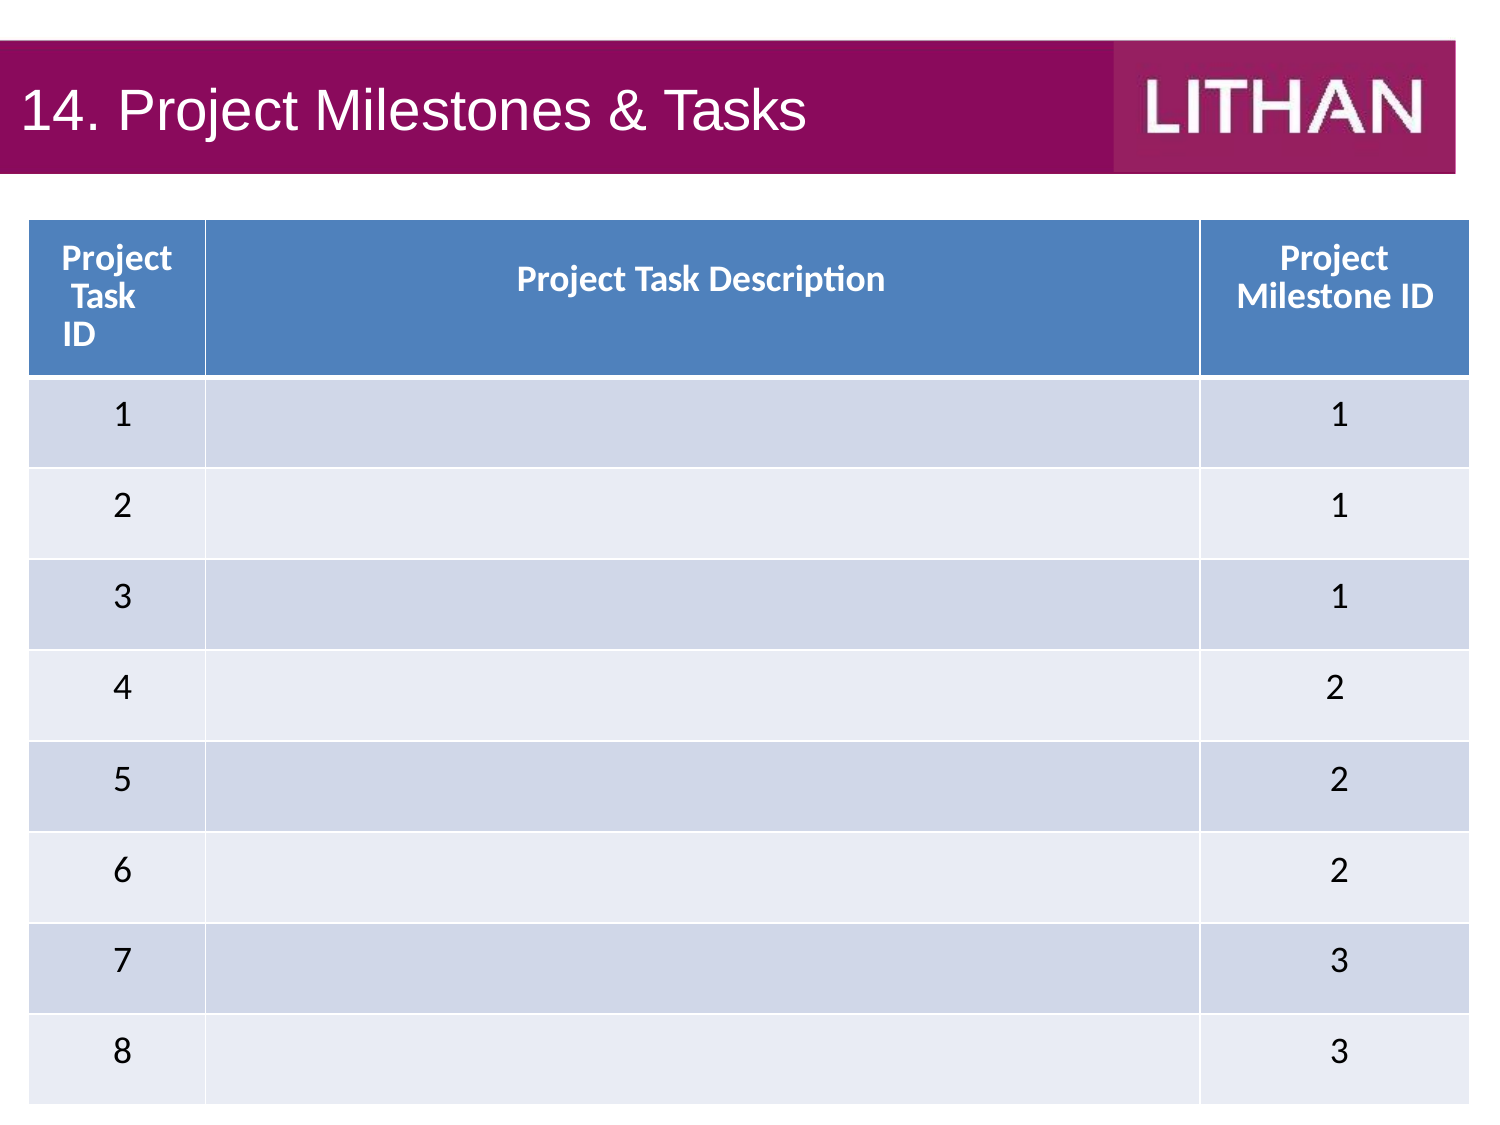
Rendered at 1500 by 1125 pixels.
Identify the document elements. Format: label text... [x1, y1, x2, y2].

table_cell 3 [1201, 1015, 1469, 1104]
table_cell 1 [1201, 560, 1469, 649]
table_cell [206, 560, 1199, 649]
table_cell 7 [29, 924, 205, 1013]
table_cell 6 [29, 833, 205, 922]
table_cell 2 [1201, 742, 1469, 831]
table_header Project Task ID [29, 220, 205, 375]
table_cell [206, 1015, 1199, 1104]
table_cell [206, 833, 1199, 922]
table_cell [206, 742, 1199, 831]
table_cell [206, 380, 1199, 467]
table_cell 5 [29, 742, 205, 831]
table_cell 2 [29, 469, 205, 558]
title 14. Project Milestones & Tasks [18, 70, 817, 261]
table_cell [206, 651, 1199, 740]
table_header Project Task Description [206, 220, 1199, 375]
table_cell 3 [1201, 924, 1469, 1013]
table_cell 2 [1201, 651, 1469, 740]
table_cell 4 [29, 651, 205, 740]
table_cell 1 [29, 380, 205, 467]
table_cell [206, 924, 1199, 1013]
table_header Project Milestone ID [1201, 220, 1469, 375]
table_cell [206, 469, 1199, 558]
table_cell 8 [29, 1015, 205, 1104]
table_cell 1 [1201, 380, 1469, 467]
table_cell 2 [1201, 833, 1469, 922]
table_cell 3 [29, 560, 205, 649]
picture [0, 37, 1456, 178]
table_cell 1 [1201, 469, 1469, 558]
